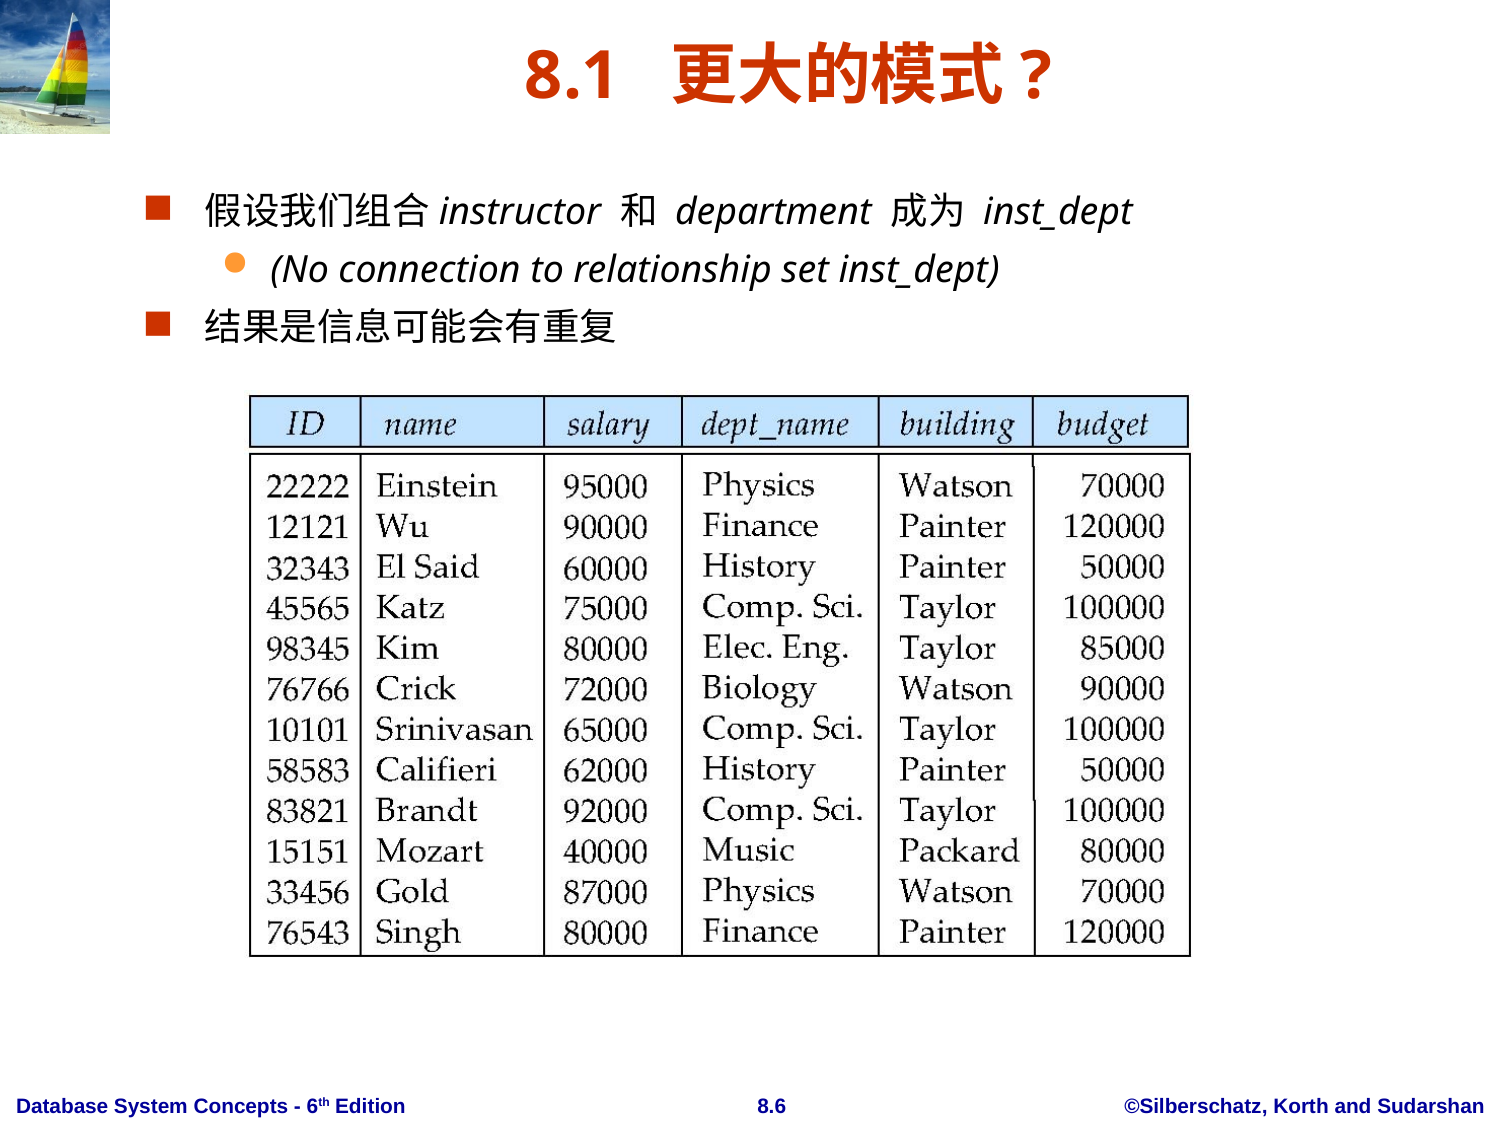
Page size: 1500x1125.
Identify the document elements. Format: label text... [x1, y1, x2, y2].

list 假设我们组合instructor 和 department 成为 inst_dept (No connection to relationship set inst_dept) 结果是信息可能会有重复 [133, 179, 1391, 984]
picture [243, 390, 1194, 961]
picture [0, 0, 110, 134]
title 8.1 更大的模式? [126, 19, 1451, 120]
